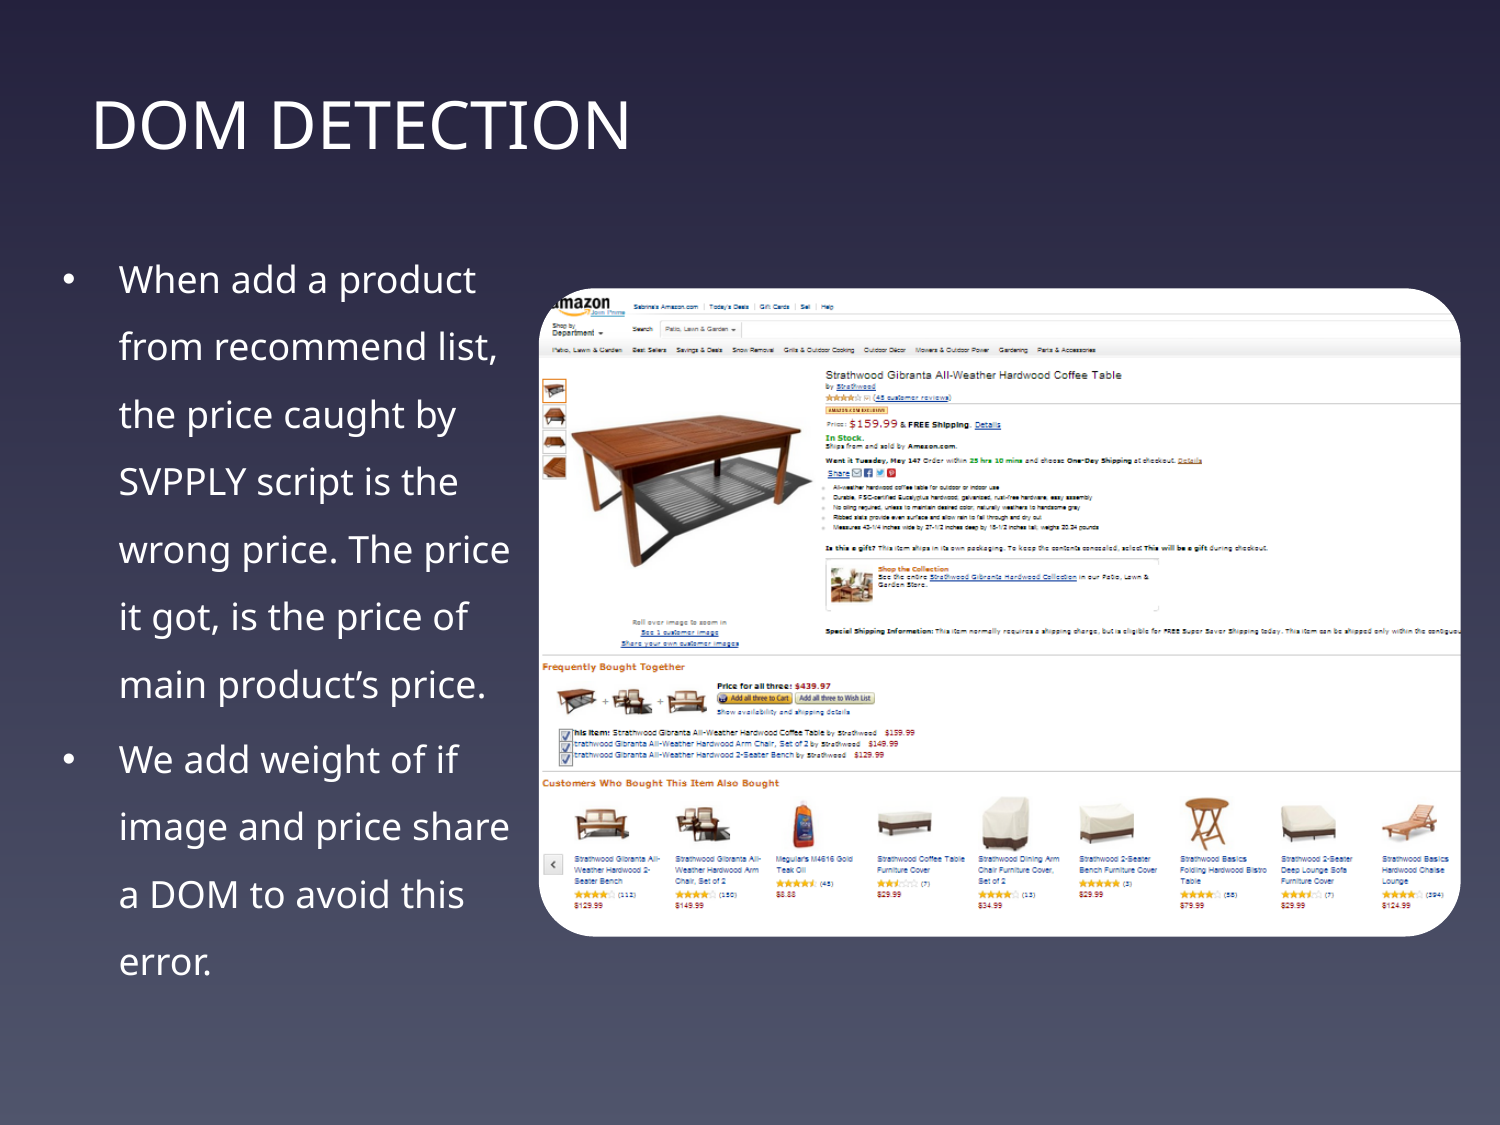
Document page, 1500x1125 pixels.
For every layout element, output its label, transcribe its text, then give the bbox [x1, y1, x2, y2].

picture [538, 288, 1461, 937]
title DOM DETECTION [75, 75, 1425, 263]
list When add a product from recommend list, the price caught by SVPPLY script is the wrong price. The price it got, is the price of main product’s price. We add weight of if image and price share a DOM to avoid this error. [47, 262, 531, 954]
